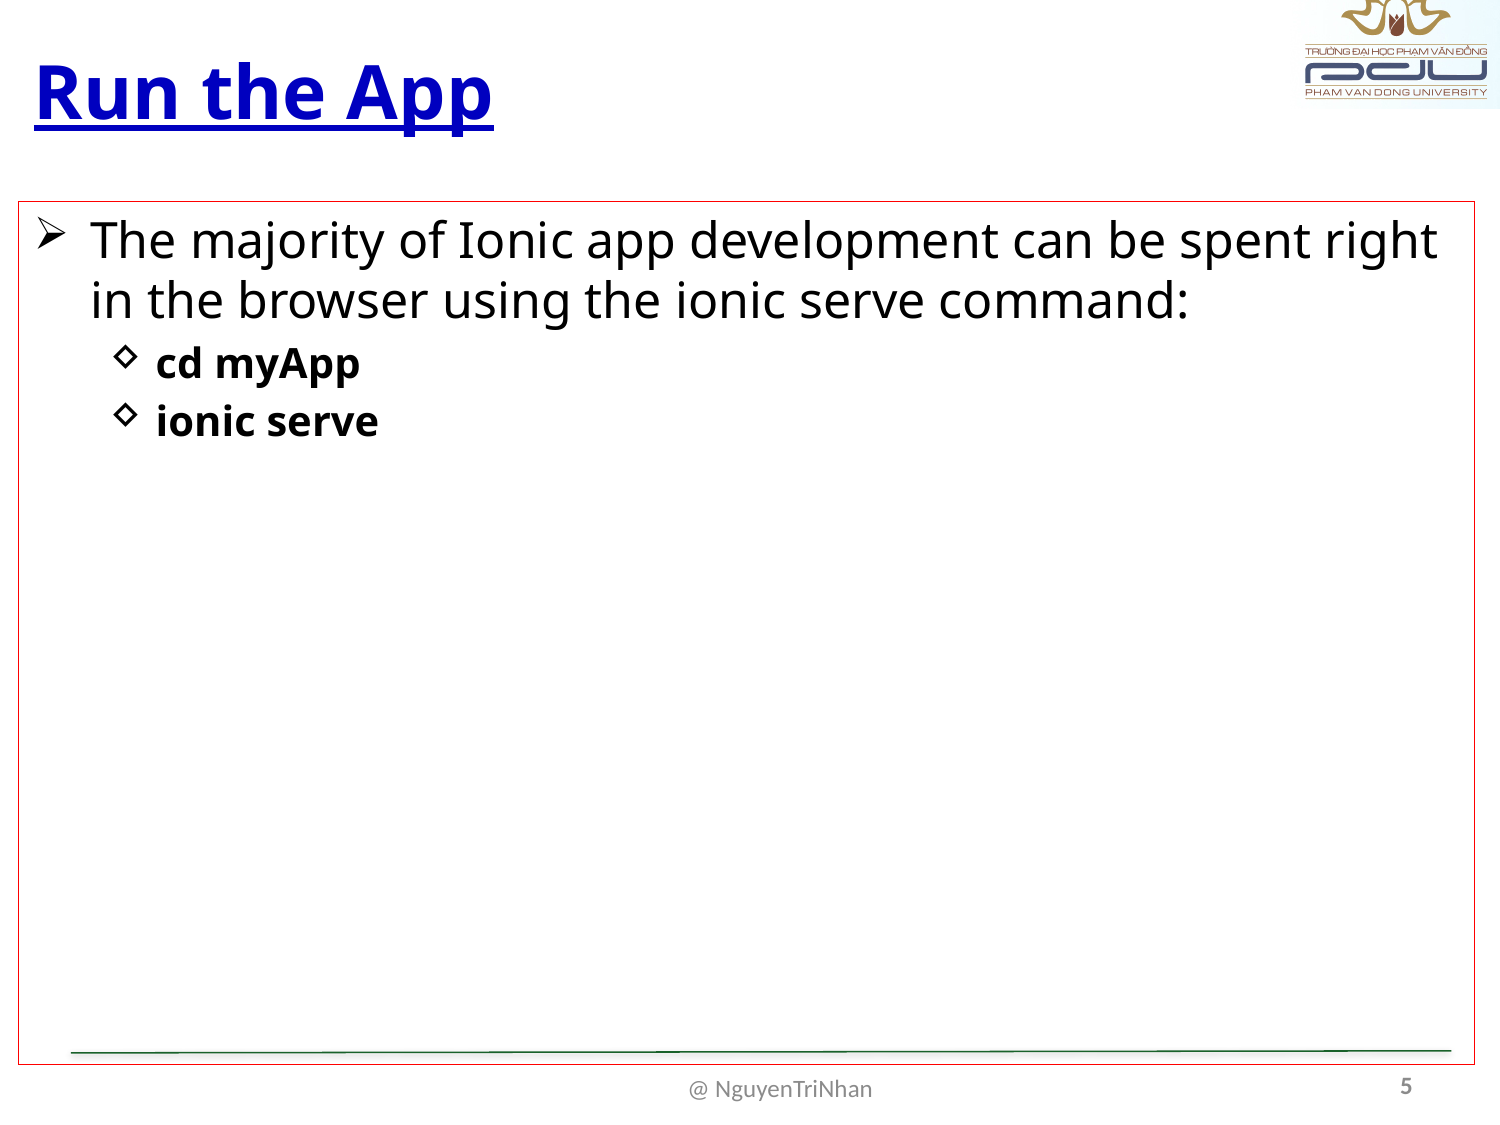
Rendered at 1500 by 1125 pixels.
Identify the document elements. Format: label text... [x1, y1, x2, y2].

footer @ NguyenTriNhan [381, 1068, 1179, 1107]
title Run the App [18, 2, 1396, 190]
list The majority of Ionic app development can be spent right in the browser using the ionic serve command: cd myApp ionic serve [18, 201, 1475, 1065]
picture [1290, 0, 1500, 109]
slide_number 5 [1364, 1064, 1449, 1105]
